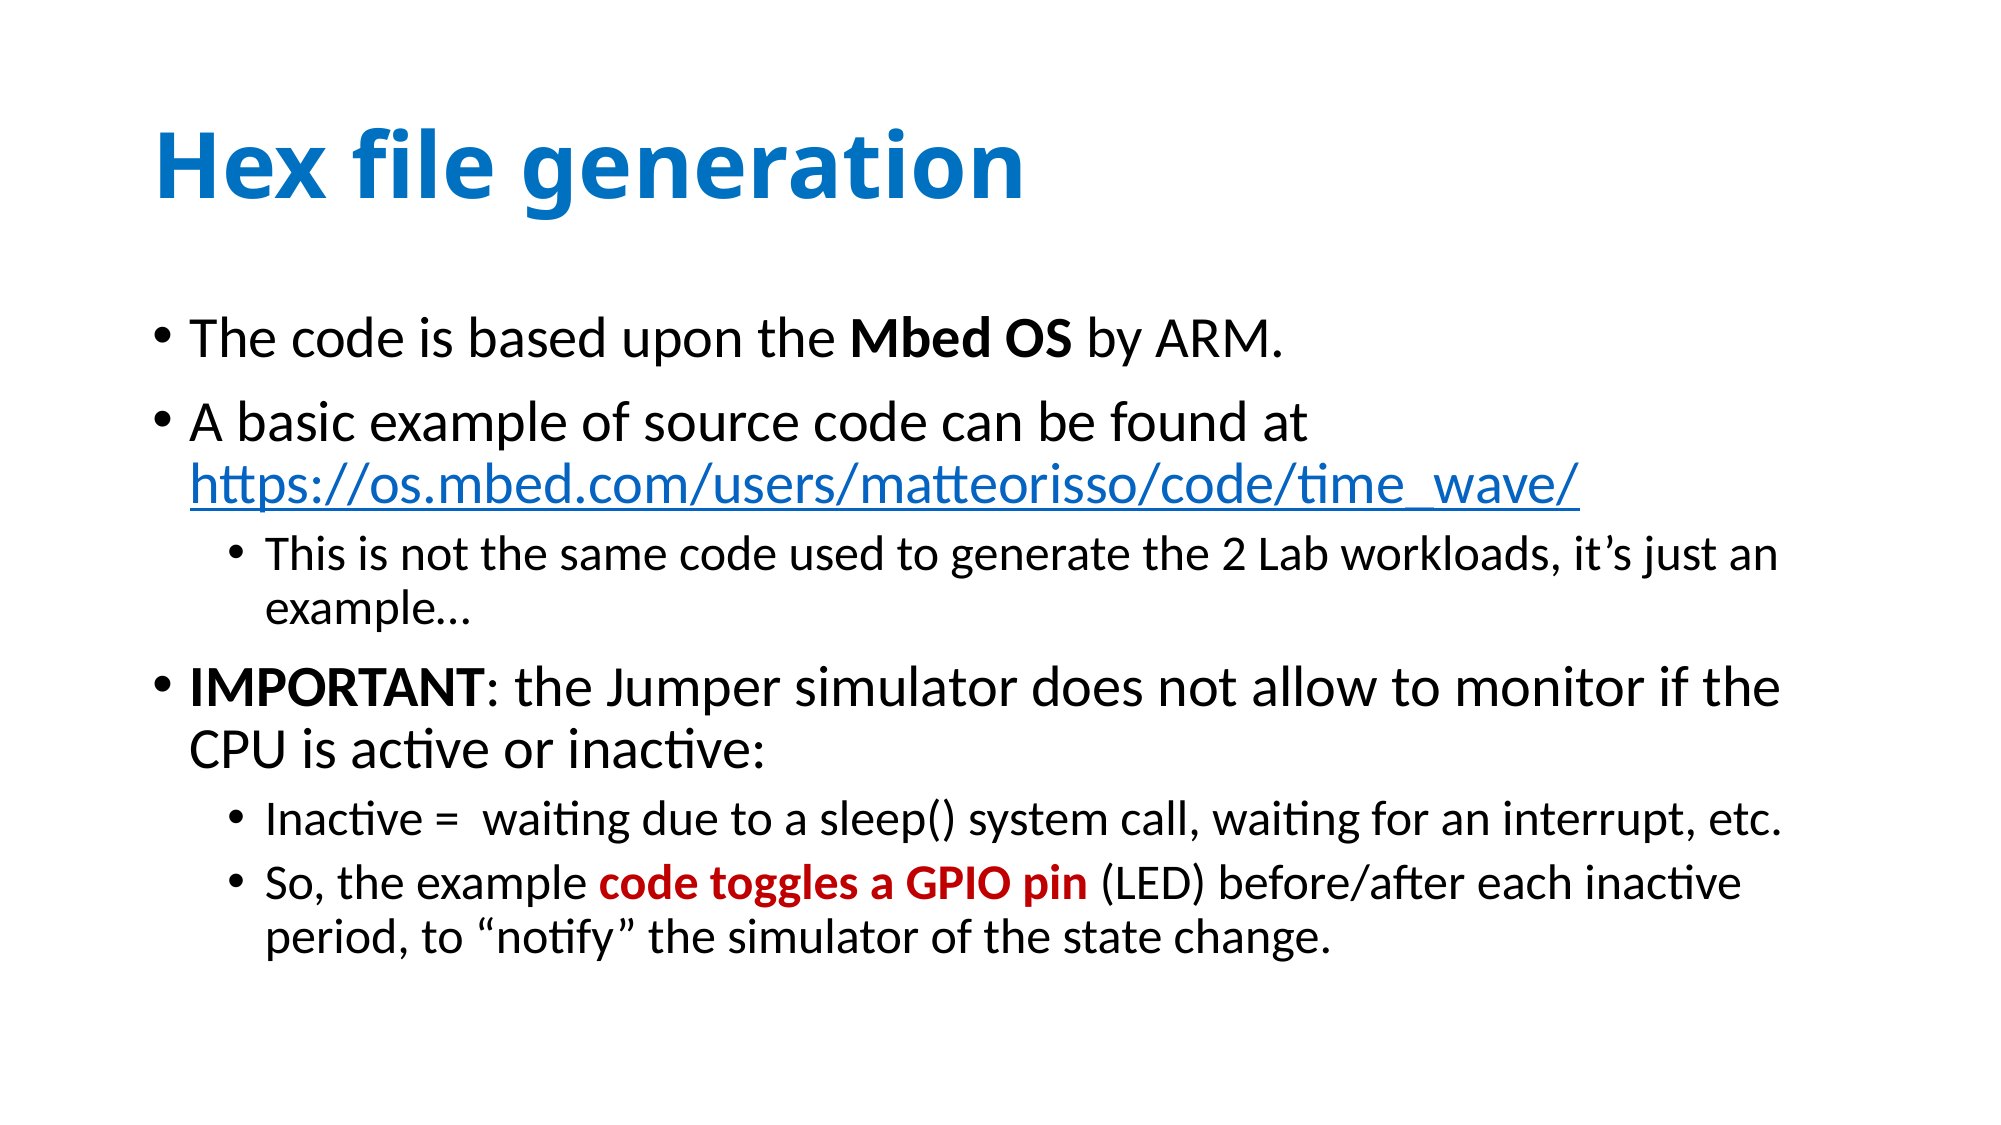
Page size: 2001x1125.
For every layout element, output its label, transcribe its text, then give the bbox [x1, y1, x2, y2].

list The code is based upon the Mbed OS by ARM. A basic example of source code can be found at https://os.mbed.com/users/matteorisso/code/time_wave/ This is not the same code used to generate the 2 Lab workloads, it’s just an example… IMPORTANT: the Jumper simulator does not allow to monitor if the CPU is active or inactive: Inactive = waiting due to a sleep() system call, waiting for an interrupt, etc. So, the example code toggles a GPIO pin (LED) before/after each inactive period, to “notify” the simulator of the state change. [137, 299, 1863, 1014]
title Hex file generation [137, 59, 1863, 278]
